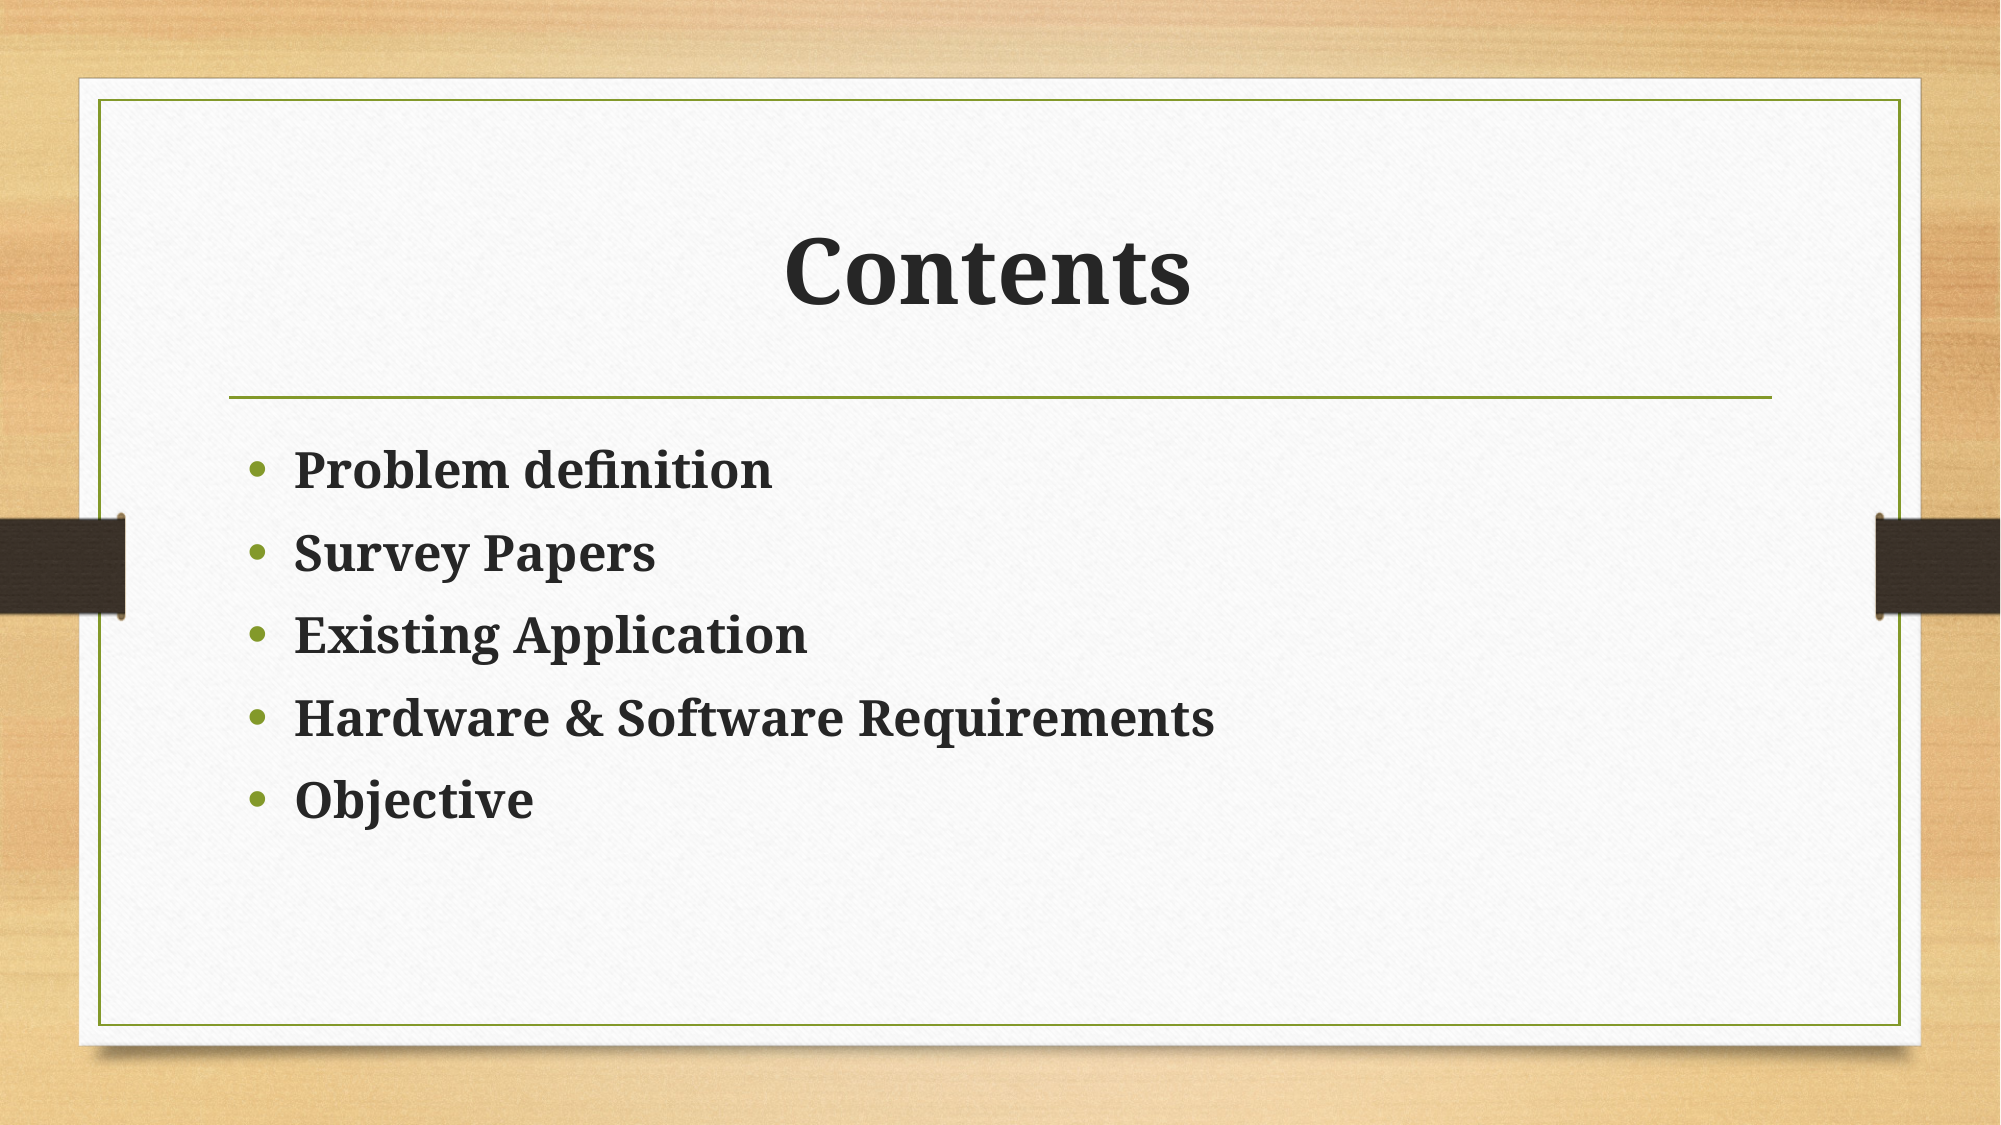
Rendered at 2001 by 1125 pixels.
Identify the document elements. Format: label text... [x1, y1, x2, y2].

title Contents [212, 161, 1788, 375]
picture [0, 0, 2001, 1125]
list Problem definition Survey Papers Existing Application Hardware & Software Requirements Objective [232, 431, 1958, 920]
